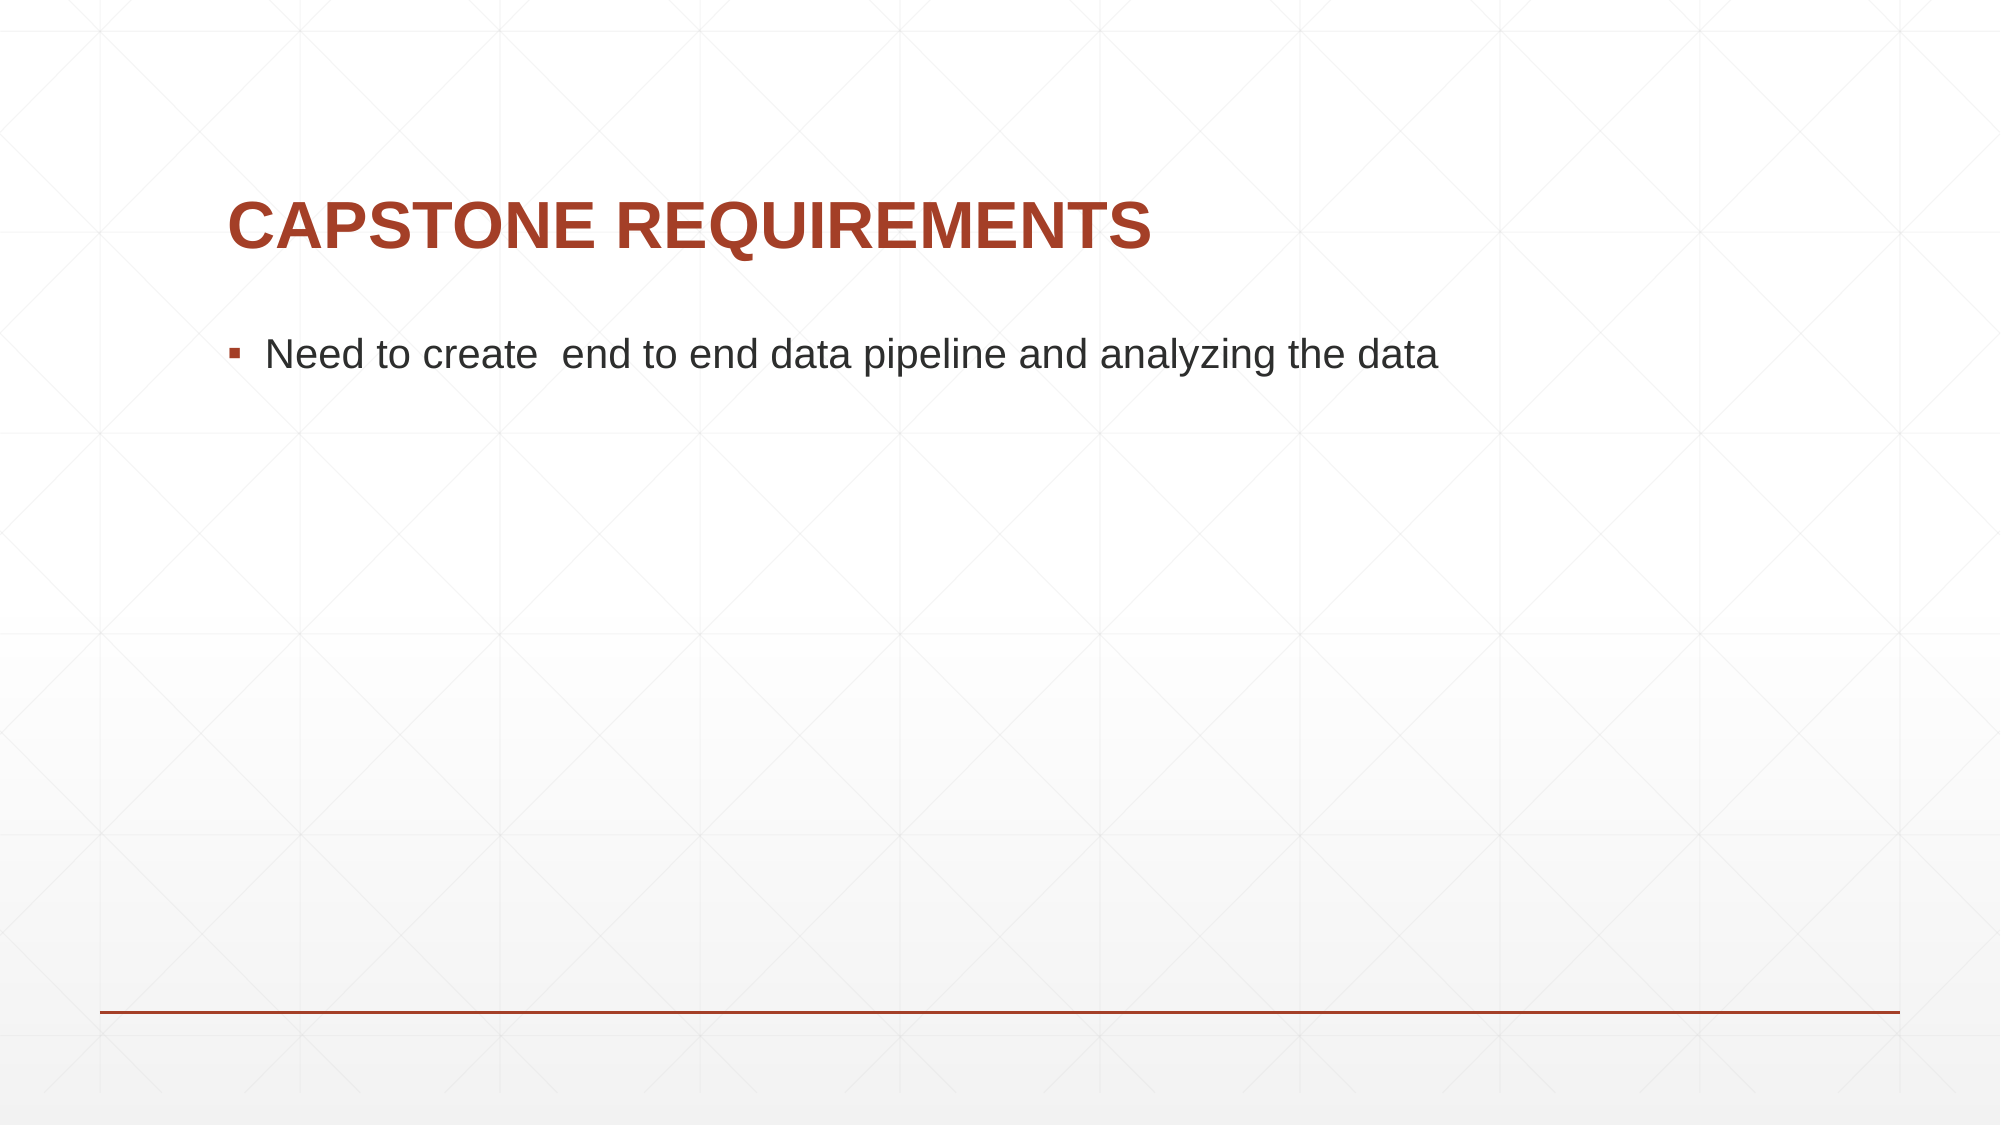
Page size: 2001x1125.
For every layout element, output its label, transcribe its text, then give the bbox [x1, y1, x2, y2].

title CAPSTONE REQUIREMENTS [212, 82, 1788, 271]
list Need to create end to end data pipeline and analyzing the data [212, 324, 1788, 950]
